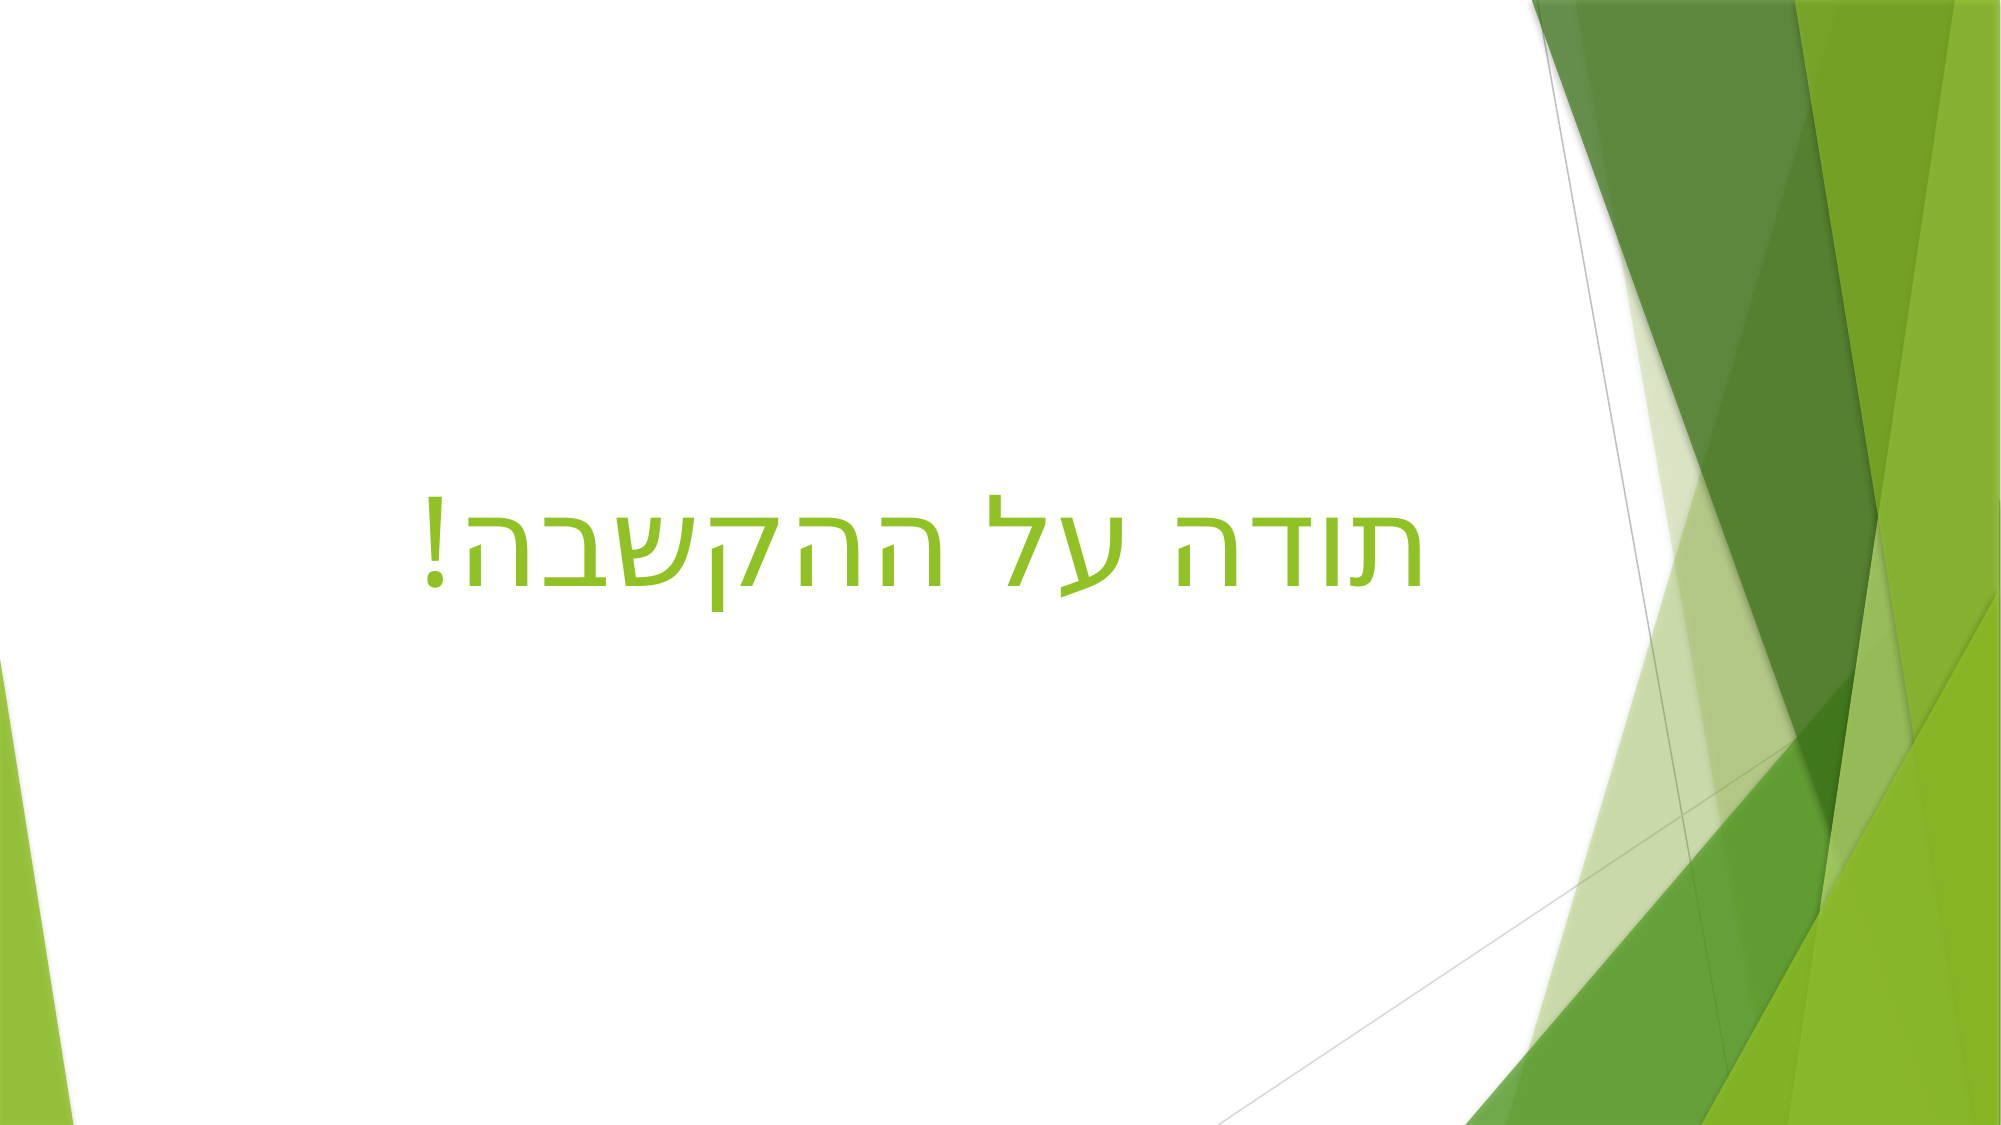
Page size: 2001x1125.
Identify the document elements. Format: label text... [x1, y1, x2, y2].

title תודה על ההקשבה! [215, 454, 1627, 671]
